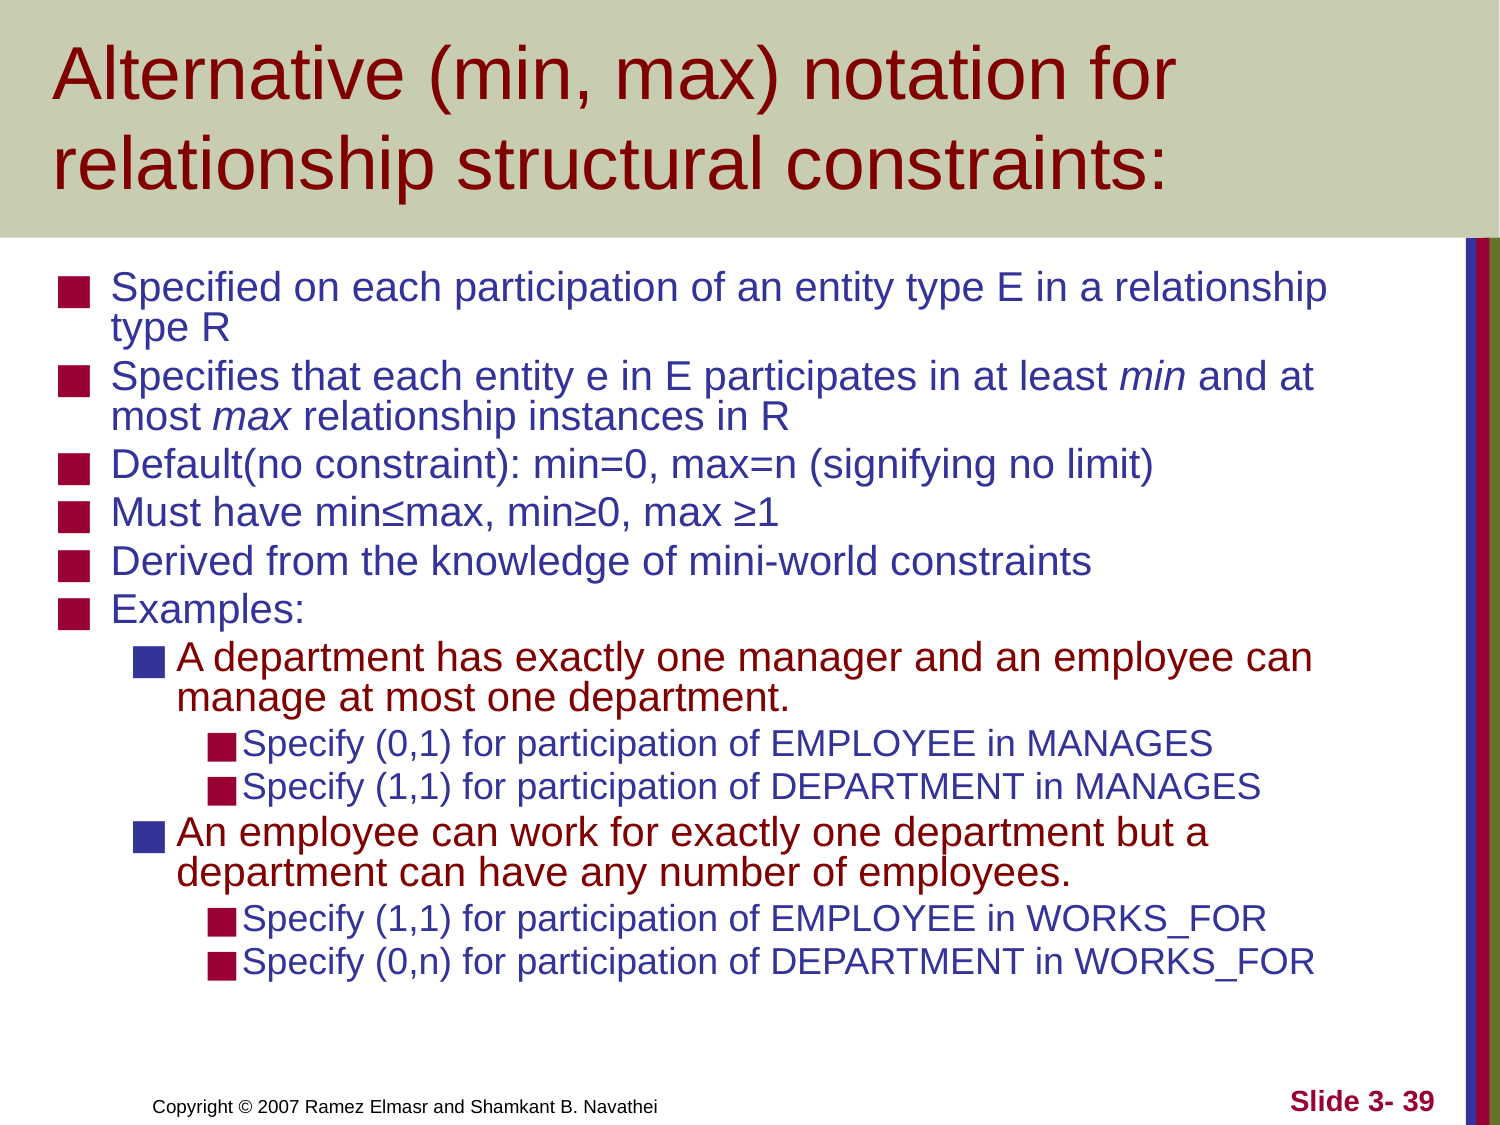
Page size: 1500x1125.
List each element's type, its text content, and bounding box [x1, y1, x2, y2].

list Specified on each participation of an entity type E in a relationship type R Specifies that each entity e in E participates in at least min and at most max relationship instances in R Default(no constraint): min=0, max=n (signifying no limit) Must have min≤max, min≥0, max ≥1 Derived from the knowledge of mini-world constraints Examples: A department has exactly one manager and an employee can manage at most one department. Specify (0,1) for participation of EMPLOYEE in MANAGES Specify (1,1) for participation of DEPARTMENT in MANAGES An employee can work for exactly one department but a department can have any number of employees. Specify (1,1) for participation of EMPLOYEE in WORKS_FOR Specify (0,n) for participation of DEPARTMENT in WORKS_FOR [39, 262, 1400, 1013]
title Alternative (min, max) notation for relationship structural constraints: [37, 49, 1317, 213]
text_box Slide 3- ‹#› [1137, 1049, 1450, 1125]
